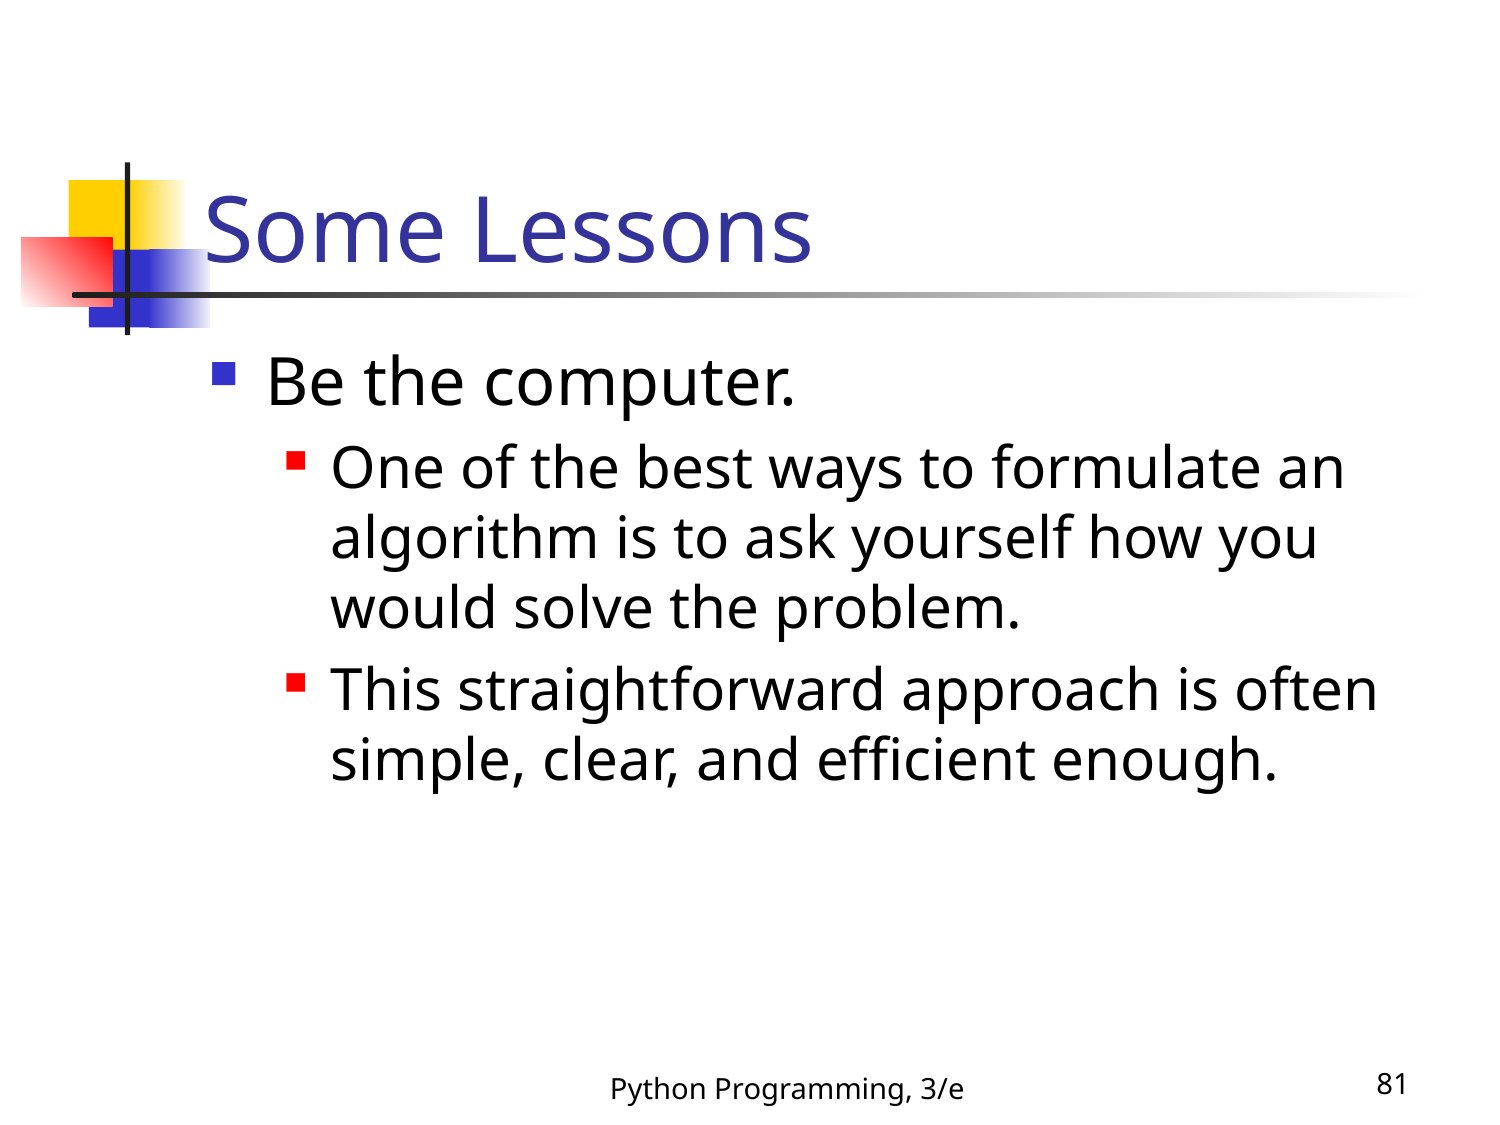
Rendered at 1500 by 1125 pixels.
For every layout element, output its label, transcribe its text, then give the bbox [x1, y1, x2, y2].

list Be the computer. One of the best ways to formulate an algorithm is to ask yourself how you would solve the problem. This straightforward approach is often simple, clear, and efficient enough. [193, 331, 1469, 1006]
slide_number 81 [1112, 1037, 1426, 1113]
title Some Lessons [188, 101, 1468, 289]
footer Python Programming, 3/e [549, 1037, 1026, 1113]
